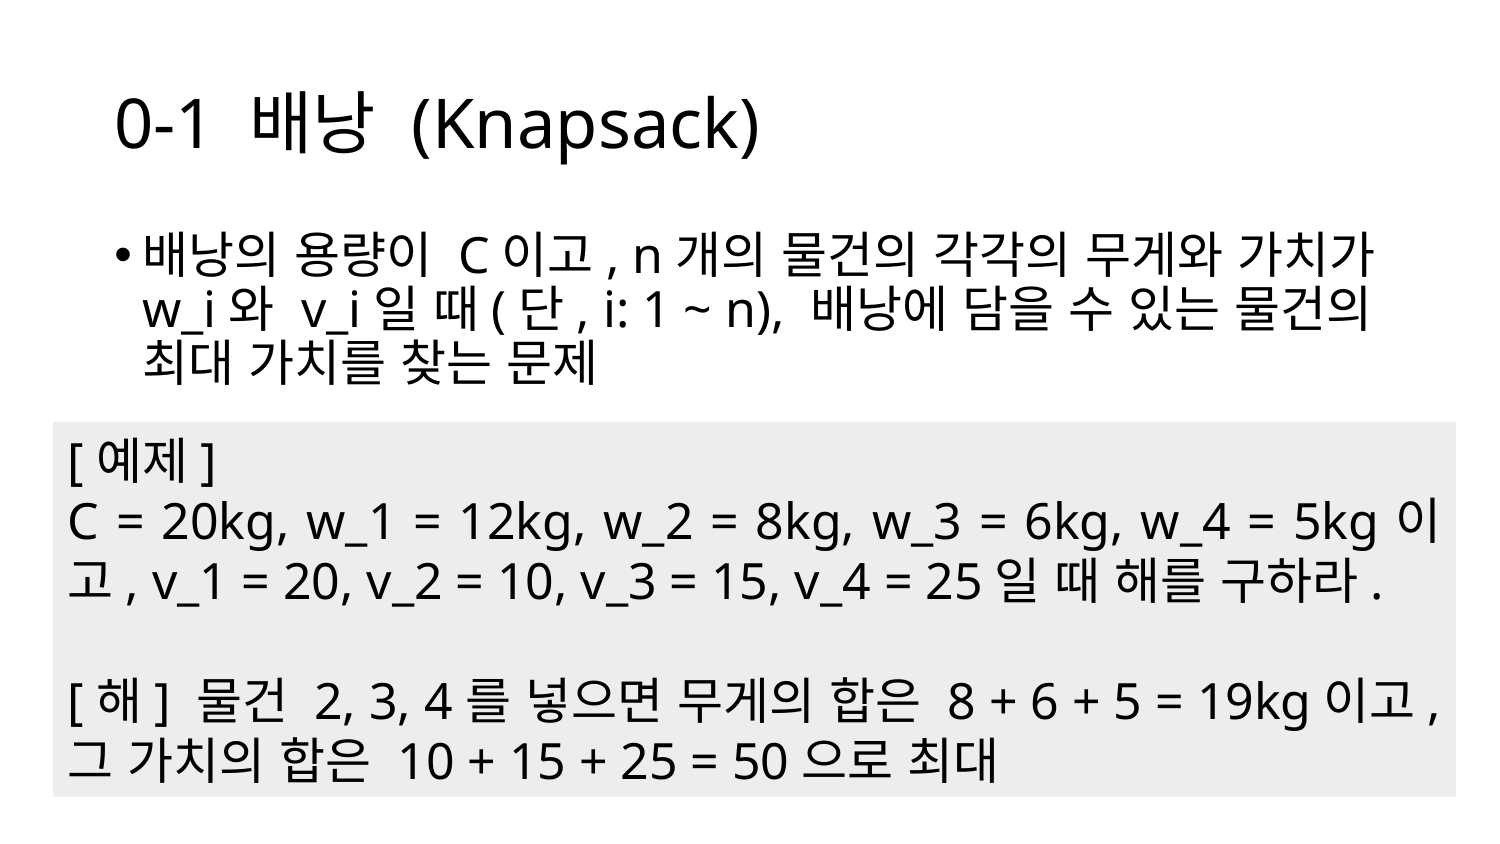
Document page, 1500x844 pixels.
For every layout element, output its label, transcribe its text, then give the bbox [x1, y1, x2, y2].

list 배낭의 용량이 C이고, n개의 물건의 각각의 무게와 가치가 w_i와 v_i일 때(단, i: 1 ~ n), 배낭에 담을 수 있는 물건의 최대 가치를 찾는 문제 [103, 224, 1397, 421]
title 0-1 배낭 (Knapsack) [103, 44, 1397, 208]
text_box [예제] C = 20kg, w_1 = 12kg, w_2 = 8kg, w_3 = 6kg, w_4 = 5kg이고, v_1 = 20, v_2 = 10, v_3 = 15, v_4 = 25일 때 해를 구하라. [해] 물건 2, 3, 4를 넣으면 무게의 합은 8 + 6 + 5 = 19kg이고, 그 가치의 합은 10 + 15 + 25 = 50으로 최대 [53, 421, 1456, 797]
